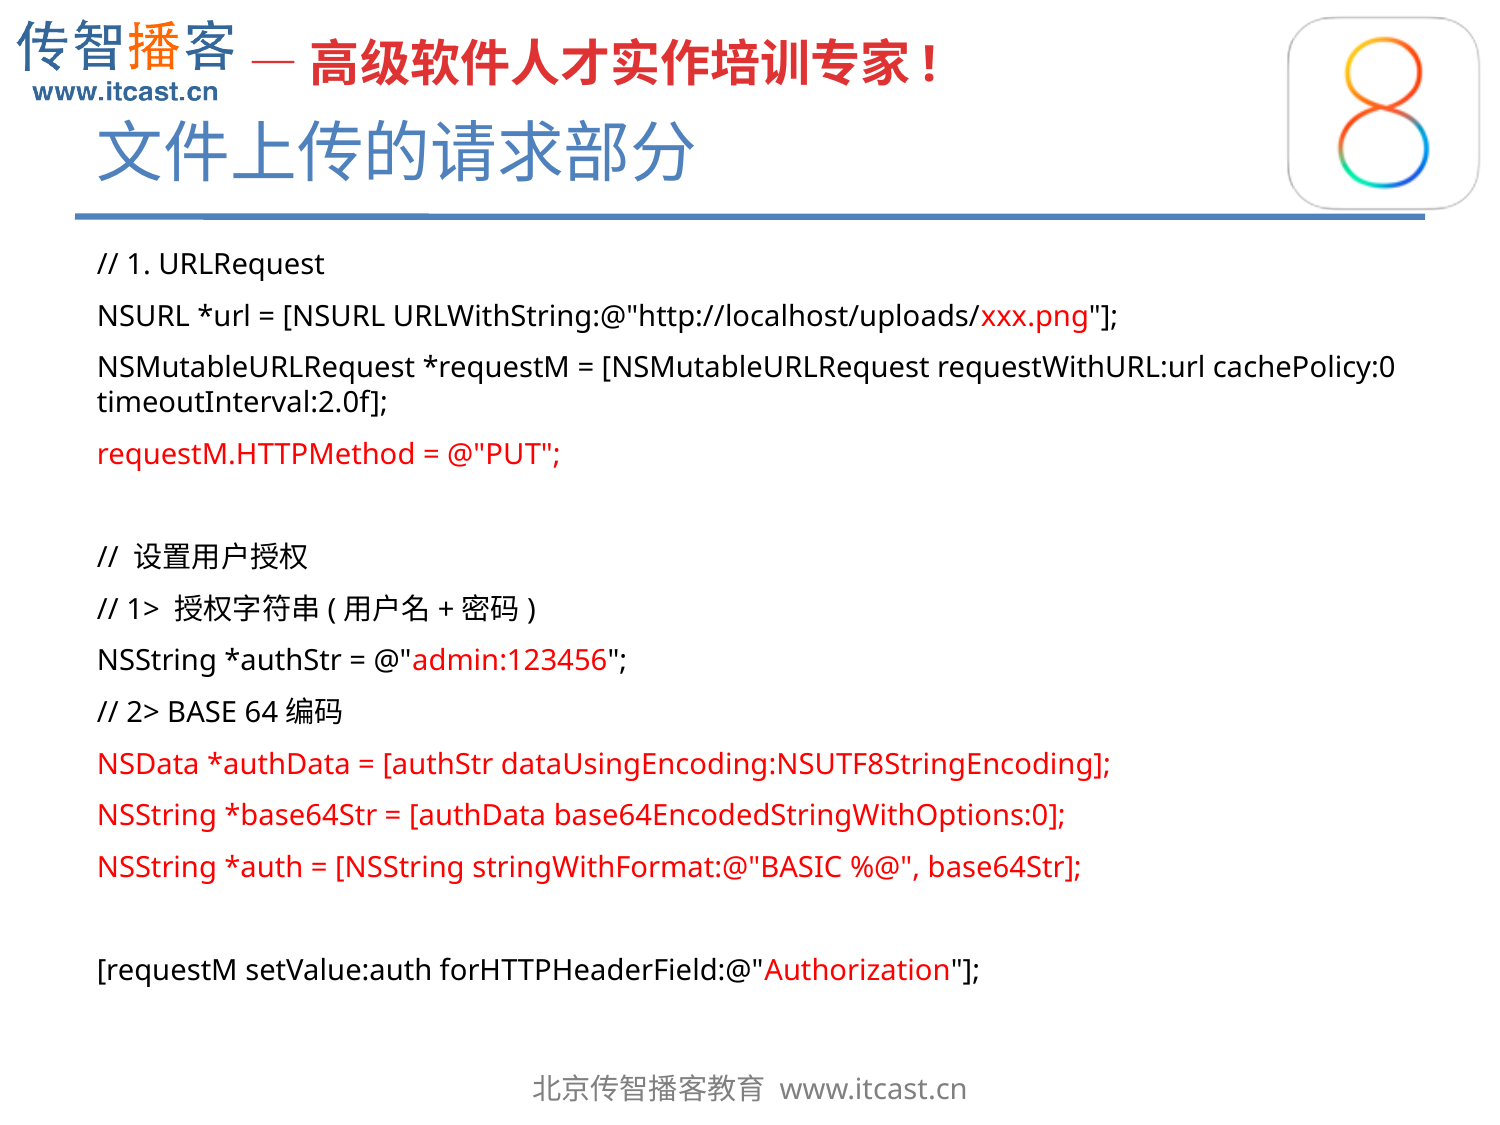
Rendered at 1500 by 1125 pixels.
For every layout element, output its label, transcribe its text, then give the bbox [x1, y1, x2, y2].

picture [1270, 0, 1497, 227]
list // 1. URLRequest NSURL *url = [NSURL URLWithString:@"http://localhost/uploads/xxx.png"]; NSMutableURLRequest *requestM = [NSMutableURLRequest requestWithURL:url cachePolicy:0 timeoutInterval:2.0f]; requestM.HTTPMethod = @"PUT"; // 设置用户授权 // 1> 授权字符串(用户名+密码) NSString *authStr = @"admin:123456"; // 2> BASE 64编码 NSData *authData = [authStr dataUsingEncoding:NSUTF8StringEncoding]; NSString *base64Str = [authData base64EncodedStringWithOptions:0]; NSString *auth = [NSString stringWithFormat:@"BASIC %@", base64Str]; [requestM setValue:auth forHTTPHeaderField:@"Authorization"]; [81, 237, 1416, 1005]
title 文件上传的请求部分 [81, 102, 1416, 237]
picture [16, 19, 234, 101]
